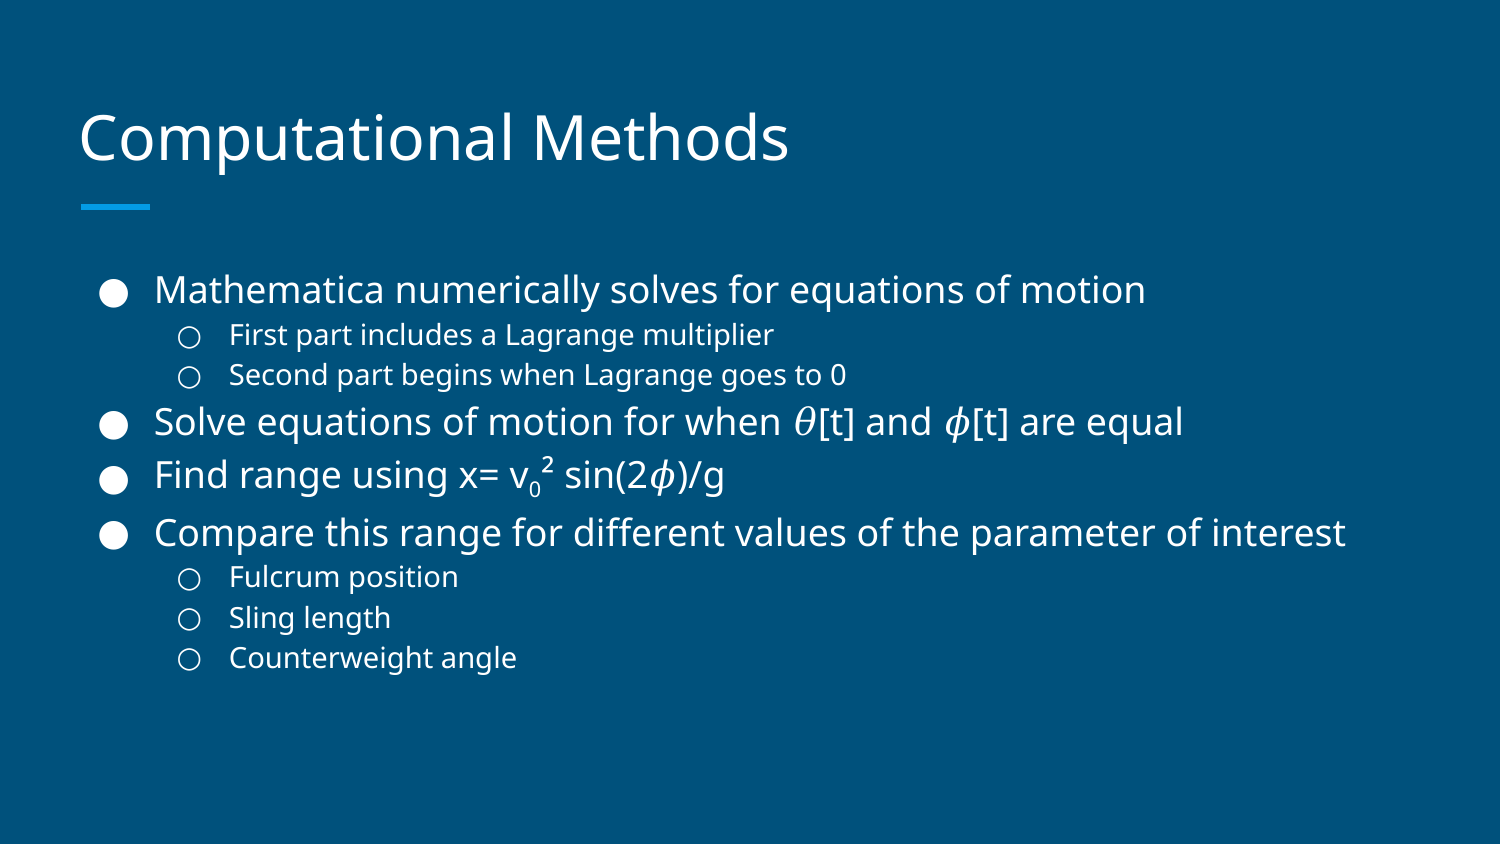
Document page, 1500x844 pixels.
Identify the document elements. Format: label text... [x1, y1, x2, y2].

list Mathematica numerically solves for equations of motion First part includes a Lagrange multiplier Second part begins when Lagrange goes to 0 Solve equations of motion for when 𝜃[t] and 𝜙[t] are equal Find range using x= v0² sin(2𝜙)/g Compare this range for different values of the parameter of interest Fulcrum position Sling length Counterweight angle [63, 244, 1437, 750]
title Computational Methods [63, 75, 1437, 188]
